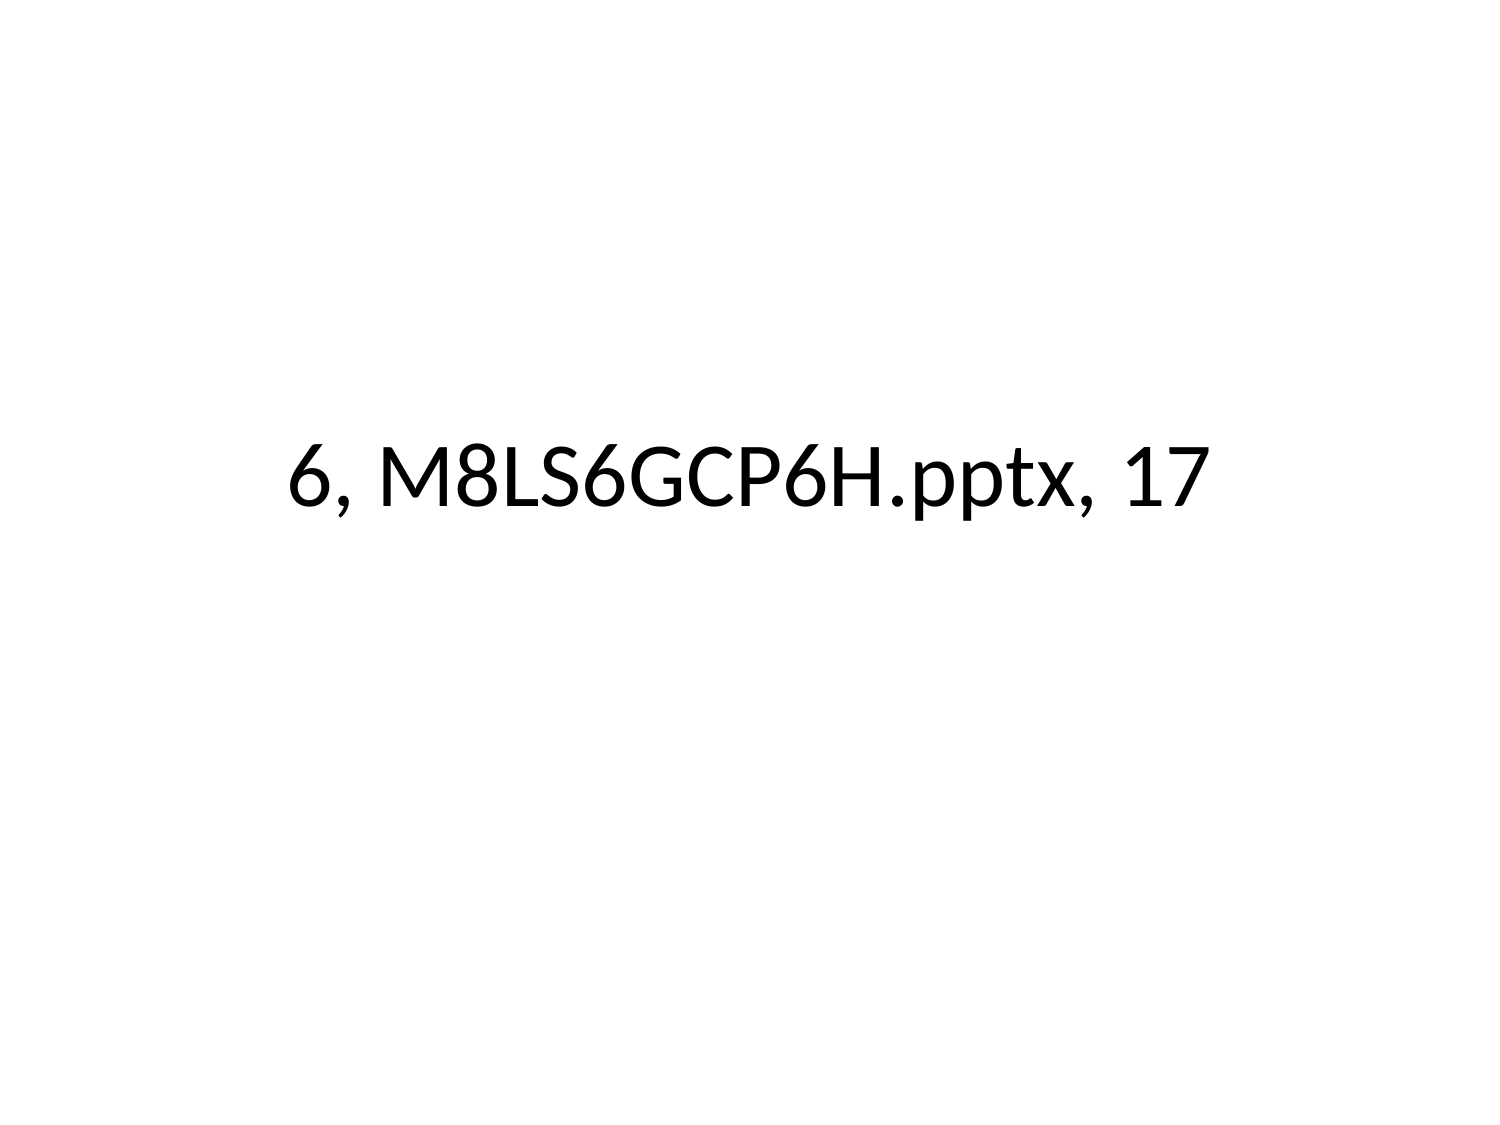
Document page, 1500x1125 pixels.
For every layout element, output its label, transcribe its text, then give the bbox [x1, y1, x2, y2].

title 6, M8LS6GCP6H.pptx, 17 [112, 349, 1388, 591]
